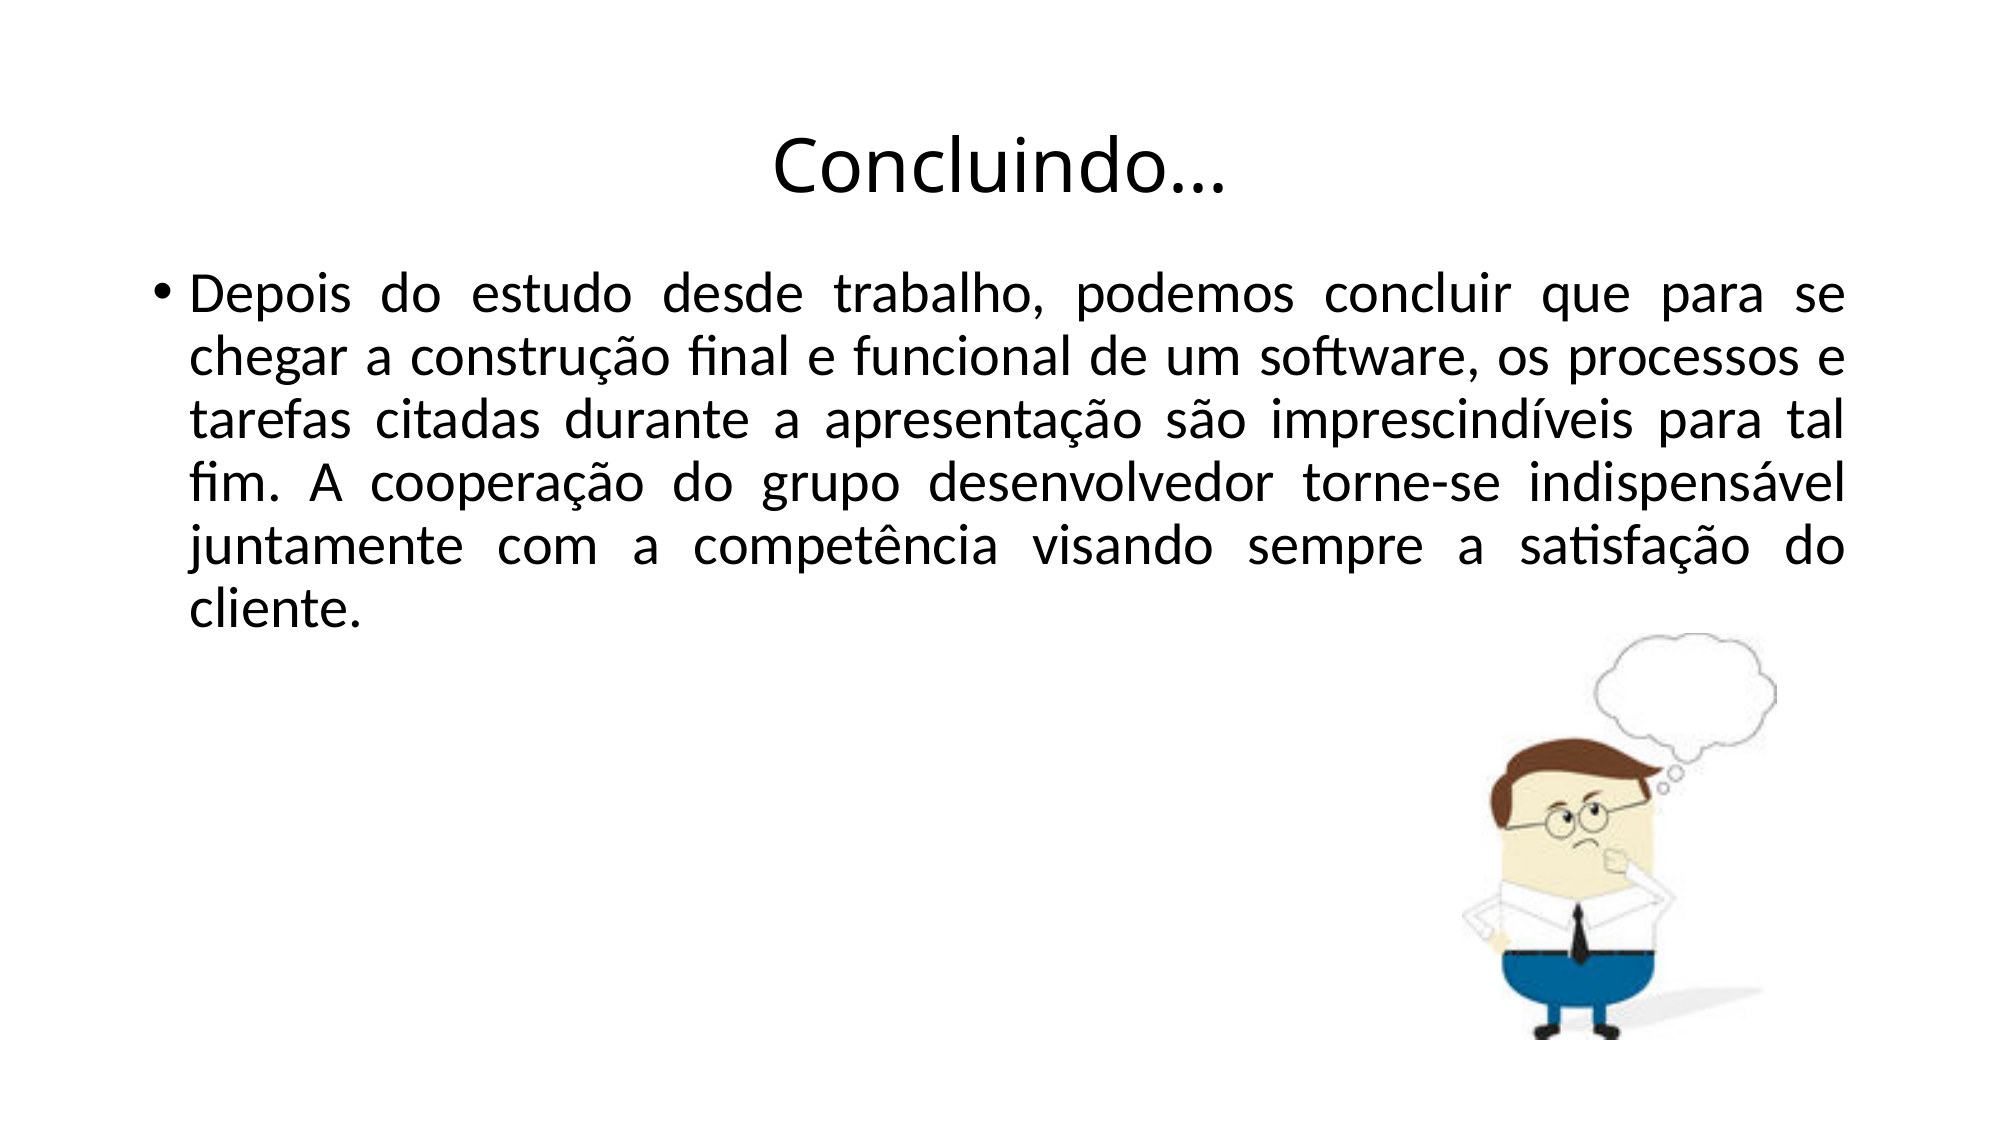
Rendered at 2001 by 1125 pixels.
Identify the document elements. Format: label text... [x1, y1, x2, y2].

title Concluindo... [137, 59, 1863, 255]
picture [1462, 633, 1777, 1040]
list Depois do estudo desde trabalho, podemos concluir que para se chegar a construção final e funcional de um software, os processos e tarefas citadas durante a apresentação são imprescindíveis para tal fim. A cooperação do grupo desenvolvedor torne-se indispensável juntamente com a competência visando sempre a satisfação do cliente. [137, 255, 1863, 969]
